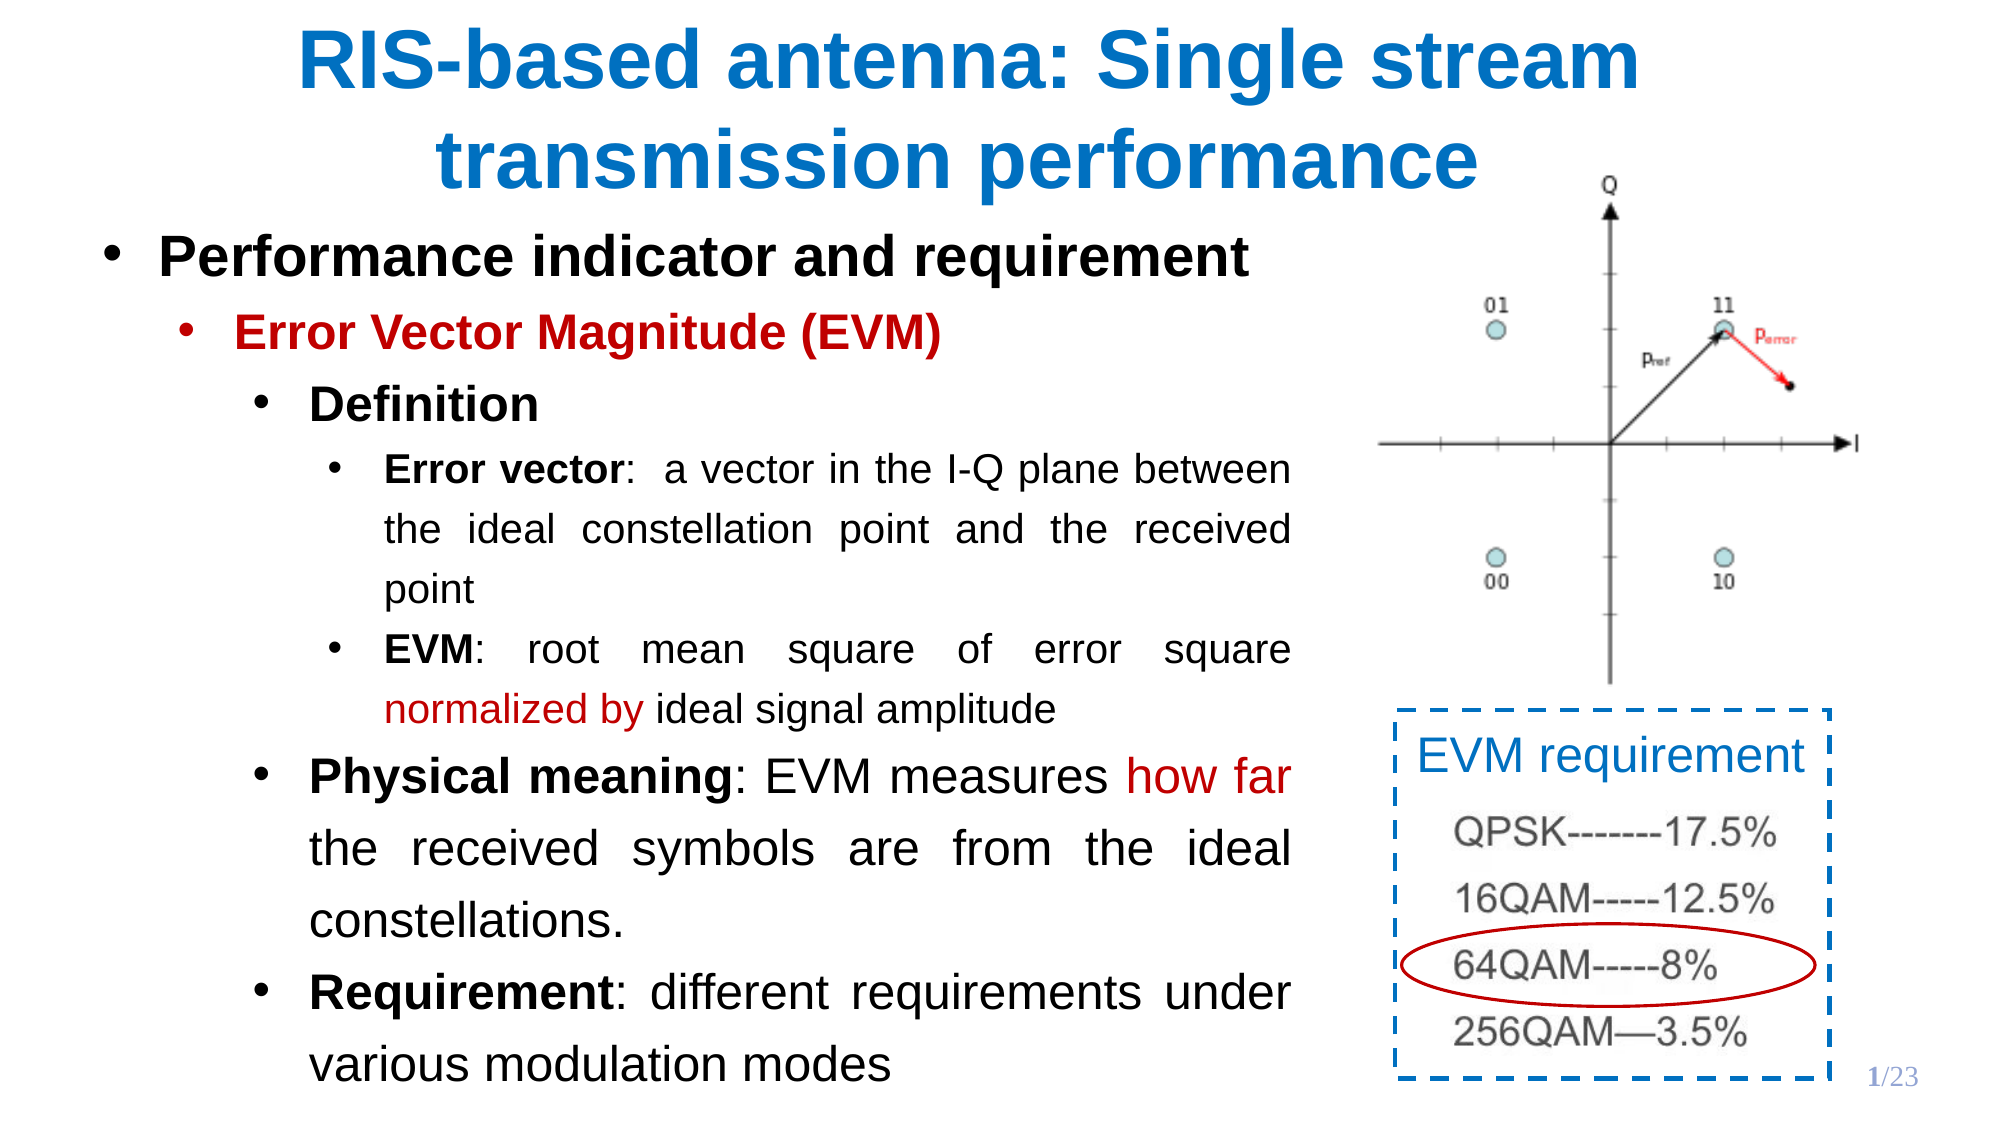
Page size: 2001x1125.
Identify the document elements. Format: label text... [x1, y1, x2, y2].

picture [1376, 174, 1863, 687]
text_box Performance indicator and requirement Error Vector Magnitude (EVM) Definition Error vector: a vector in the I-Q plane between the ideal constellation point and the received point EVM: root mean square of error square normalized by ideal signal amplitude Physical meaning: EVM measures how far the received symbols are from the ideal constellations. Requirement: different requirements under various modulation modes [87, 196, 1308, 1099]
text_box EVM requirement [1401, 715, 1834, 791]
text_box [1394, 710, 1830, 1079]
text_box RIS-based antenna: Single stream transmission performance [126, 31, 1814, 180]
slide_number 0/23 [1484, 1044, 1935, 1105]
picture [1430, 769, 1863, 1079]
text_box [1401, 943, 1430, 987]
